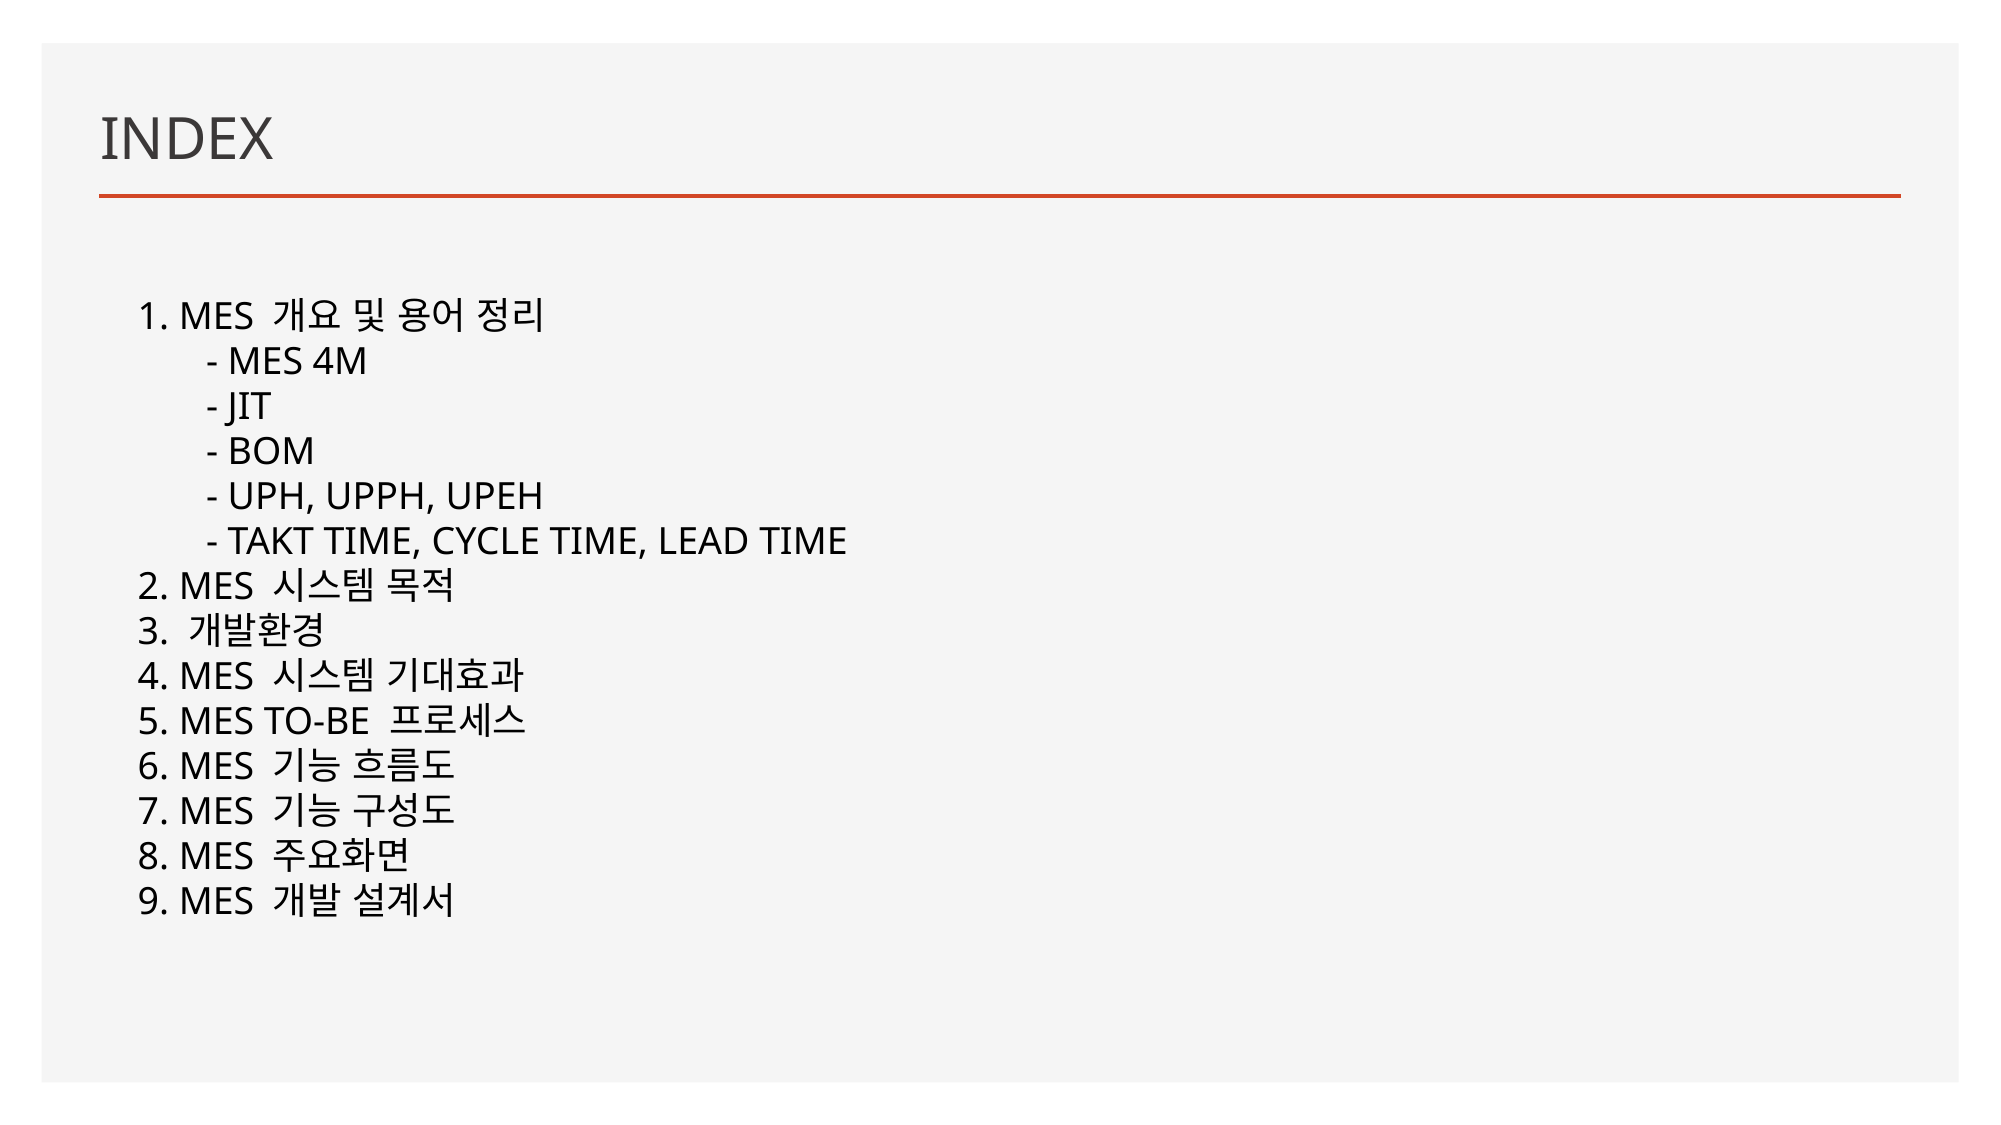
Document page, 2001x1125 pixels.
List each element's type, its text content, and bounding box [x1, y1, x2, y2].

text_box 1. MES 개요 및 용어 정리 - MES 4M - JIT - BOM - UPH, UPPH, UPEH - TAKT TIME, CYCLE TIME, LEAD TIME 2. MES 시스템 목적 3. 개발환경 4. MES 시스템 기대효과 5. MES TO-BE 프로세스 6. MES 기능 흐름도 7. MES 기능 구성도 8. MES 주요화면 9. MES 개발 설계서 [123, 284, 1865, 930]
title INDEX [85, 73, 1421, 179]
